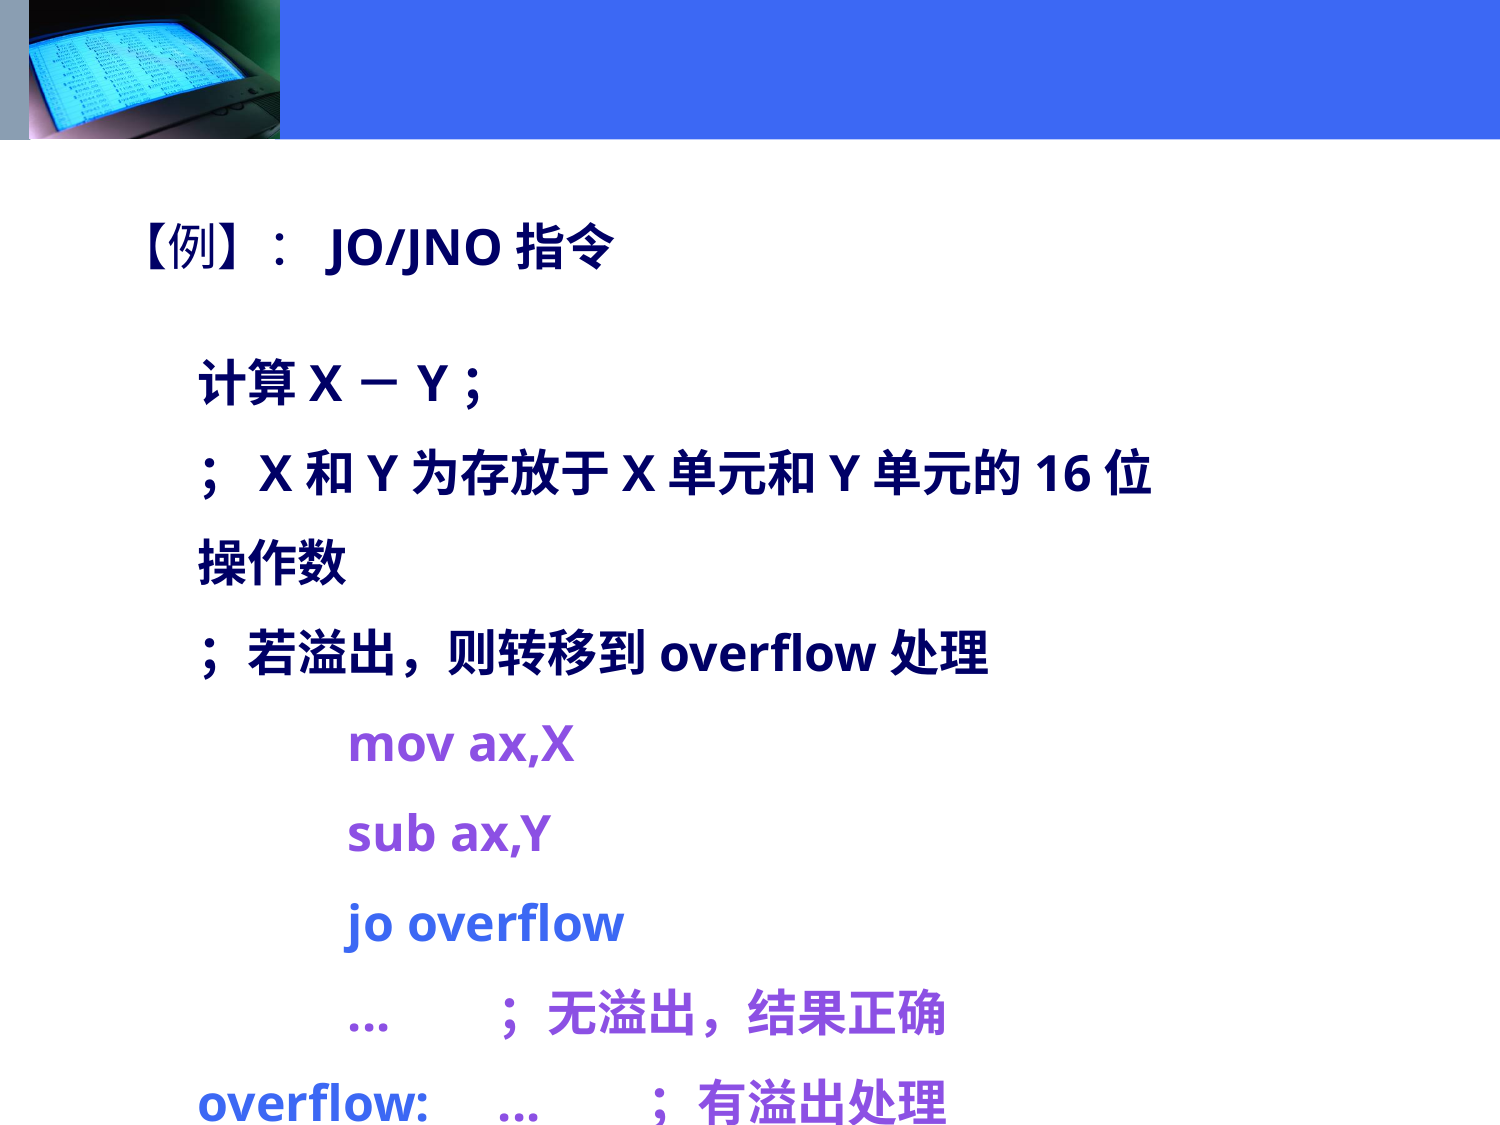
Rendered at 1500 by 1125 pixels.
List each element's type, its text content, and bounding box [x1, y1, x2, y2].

picture [29, 0, 280, 139]
text_box 计算X－Y； ；X和Y为存放于X单元和Y单元的16位操作数 ；若溢出，则转移到overflow处理 mov ax,X sub ax,Y jo overflow ... ；无溢出，结果正确 overflow: ... ；有溢出处理 [183, 314, 1185, 1125]
text_box 【例】：JO/JNO指令 [102, 207, 630, 283]
